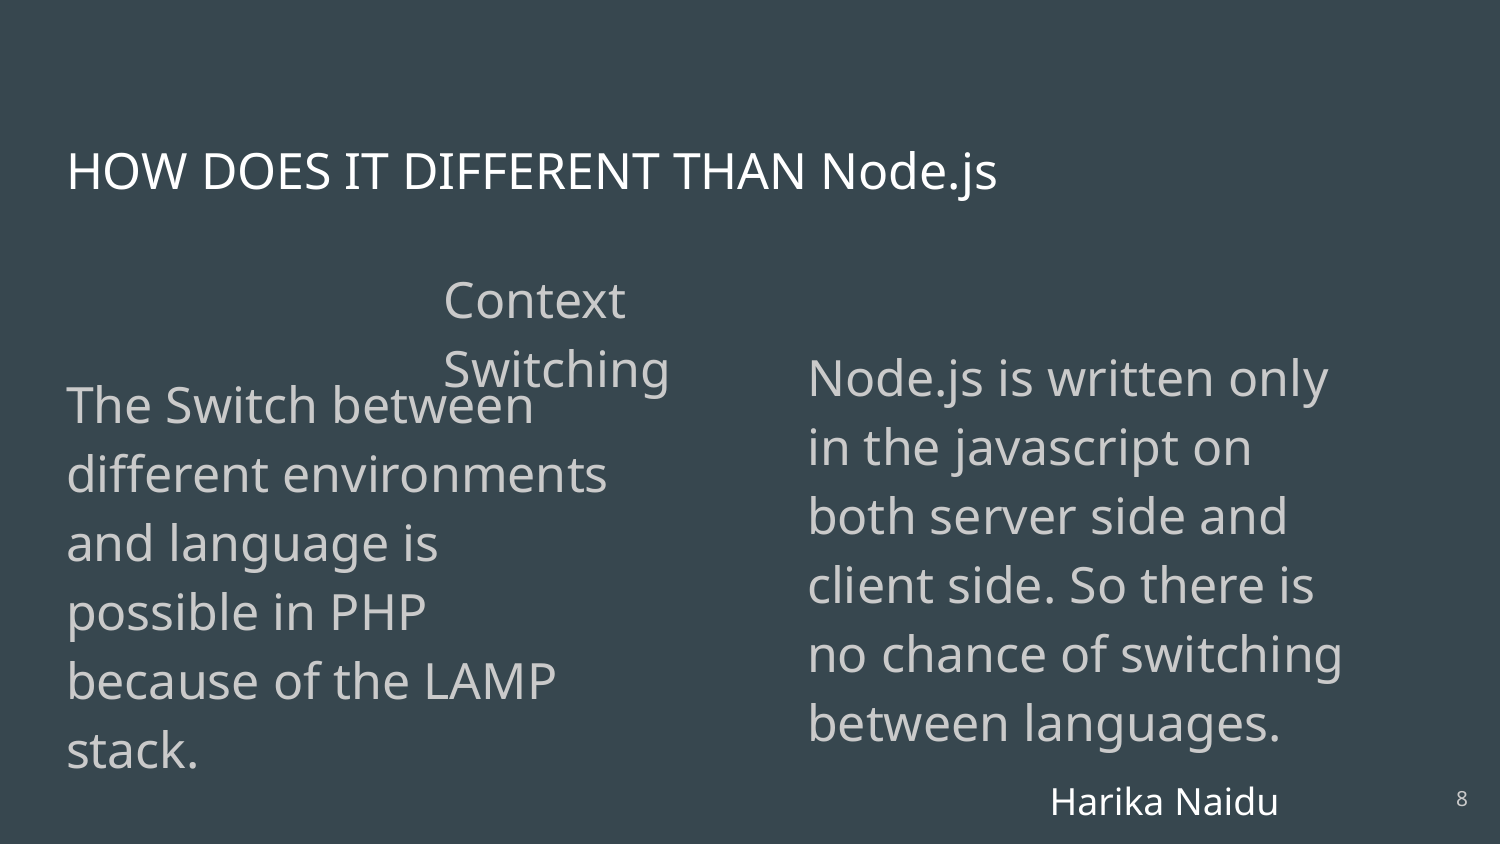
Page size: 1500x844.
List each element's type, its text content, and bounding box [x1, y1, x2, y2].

title HOW DOES IT DIFFERENT THAN Node.js [51, 91, 1413, 216]
text_box Harika Naidu [1034, 762, 1422, 838]
slide_number ‹#› [1422, 767, 1483, 833]
text_box Context Switching [428, 244, 854, 320]
list The Switch between different environments and language is possible in PHP because of the LAMP stack. [51, 349, 636, 746]
list Node.js is written only in the javascript on both server side and client side. So there is no chance of switching between languages. [792, 322, 1377, 755]
